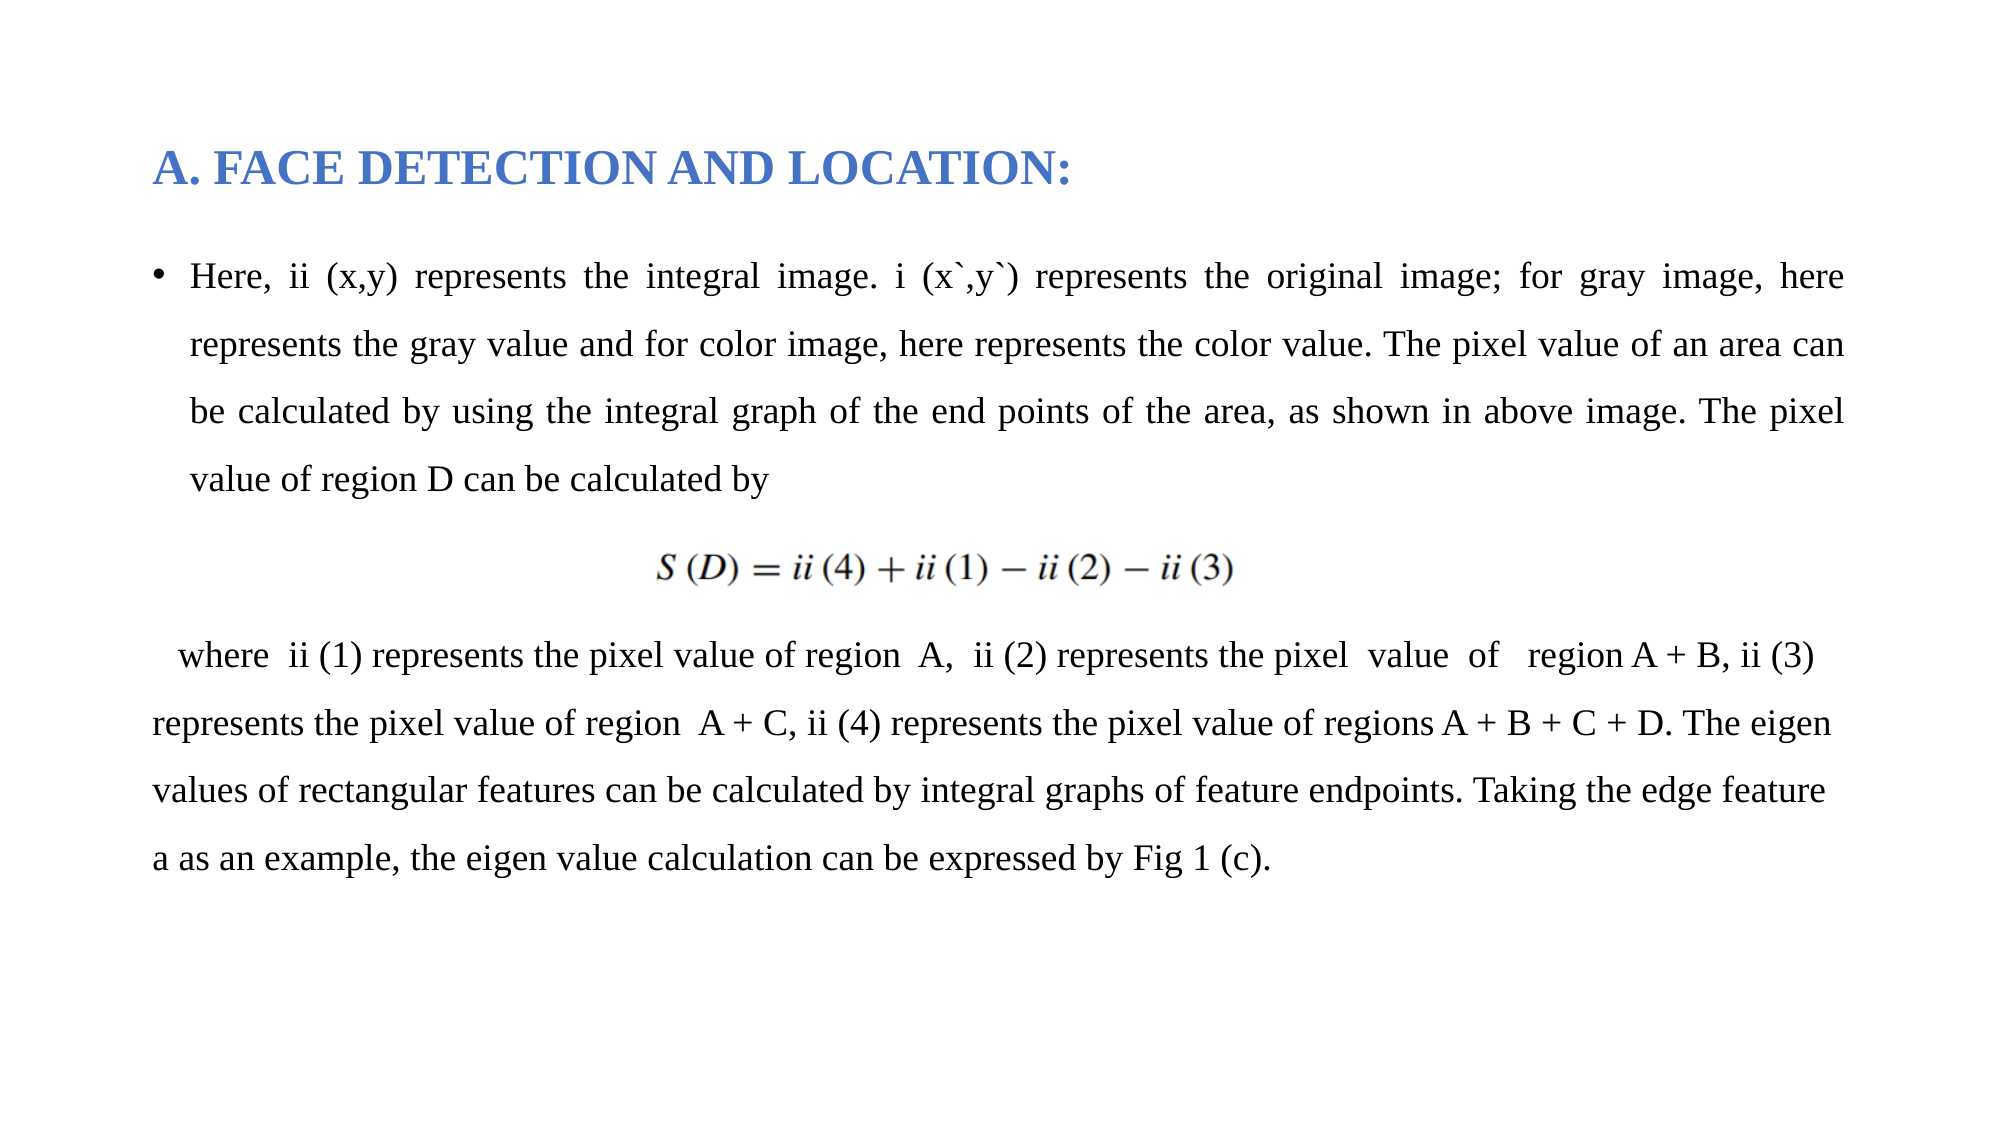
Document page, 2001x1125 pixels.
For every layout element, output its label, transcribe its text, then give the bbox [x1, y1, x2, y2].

picture [635, 527, 1269, 607]
list Here, ii (x,y) represents the integral image. i (x`,y`) represents the original image; for gray image, here represents the gray value and for color image, here represents the color value. The pixel value of an area can be calculated by using the integral graph of the end points of the area, as shown in above image. The pixel value of region D can be calculated by where ii (1) represents the pixel value of region A, ii (2) represents the pixel value of region A + B, ii (3) represents the pixel value of region A + C, ii (4) represents the pixel value of regions A + B + C + D. The eigen values of rectangular features can be calculated by integral graphs of feature endpoints. Taking the edge feature a as an example, the eigen value calculation can be expressed by Fig 1 (c). [137, 221, 1863, 1014]
title A. FACE DETECTION AND LOCATION: [137, 59, 1863, 221]
